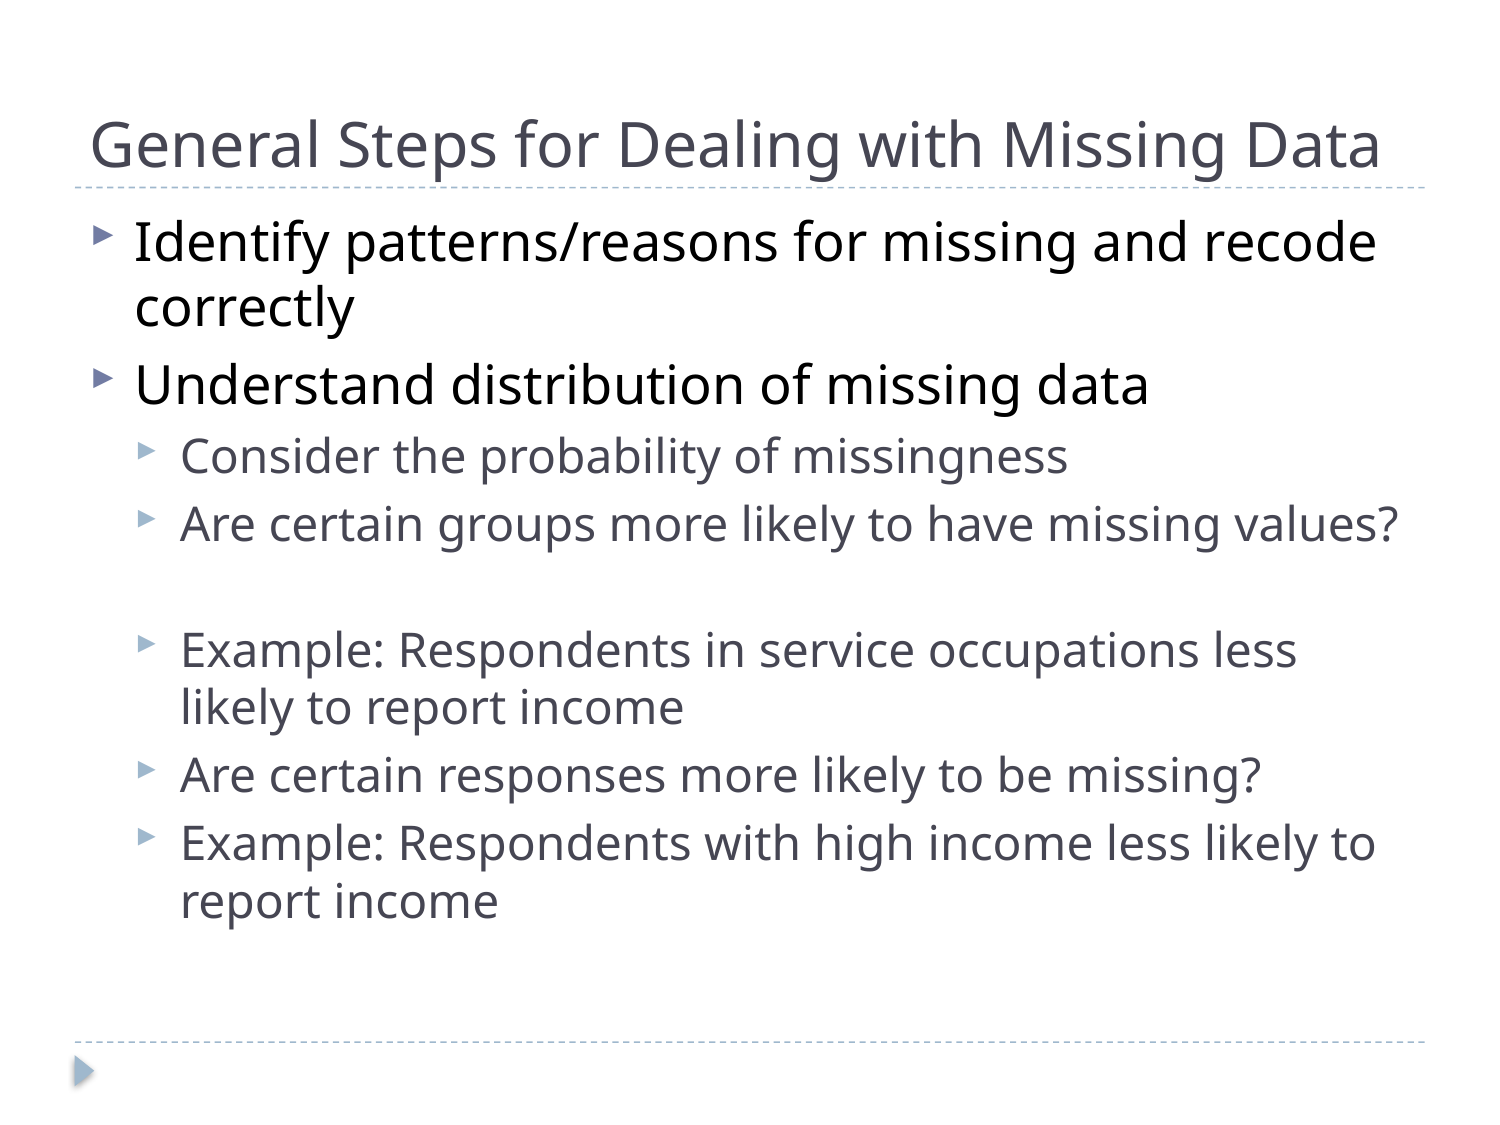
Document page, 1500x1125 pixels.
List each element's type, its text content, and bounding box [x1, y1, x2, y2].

title General Steps for Dealing with Missing Data [75, 24, 1425, 188]
list Identify patterns/reasons for missing and recode correctly Understand distribution of missing data Consider the probability of missingness Are certain groups more likely to have missing values? Example: Respondents in service occupations less likely to report income Are certain responses more likely to be missing? Example: Respondents with high income less likely to report income [75, 200, 1425, 1010]
